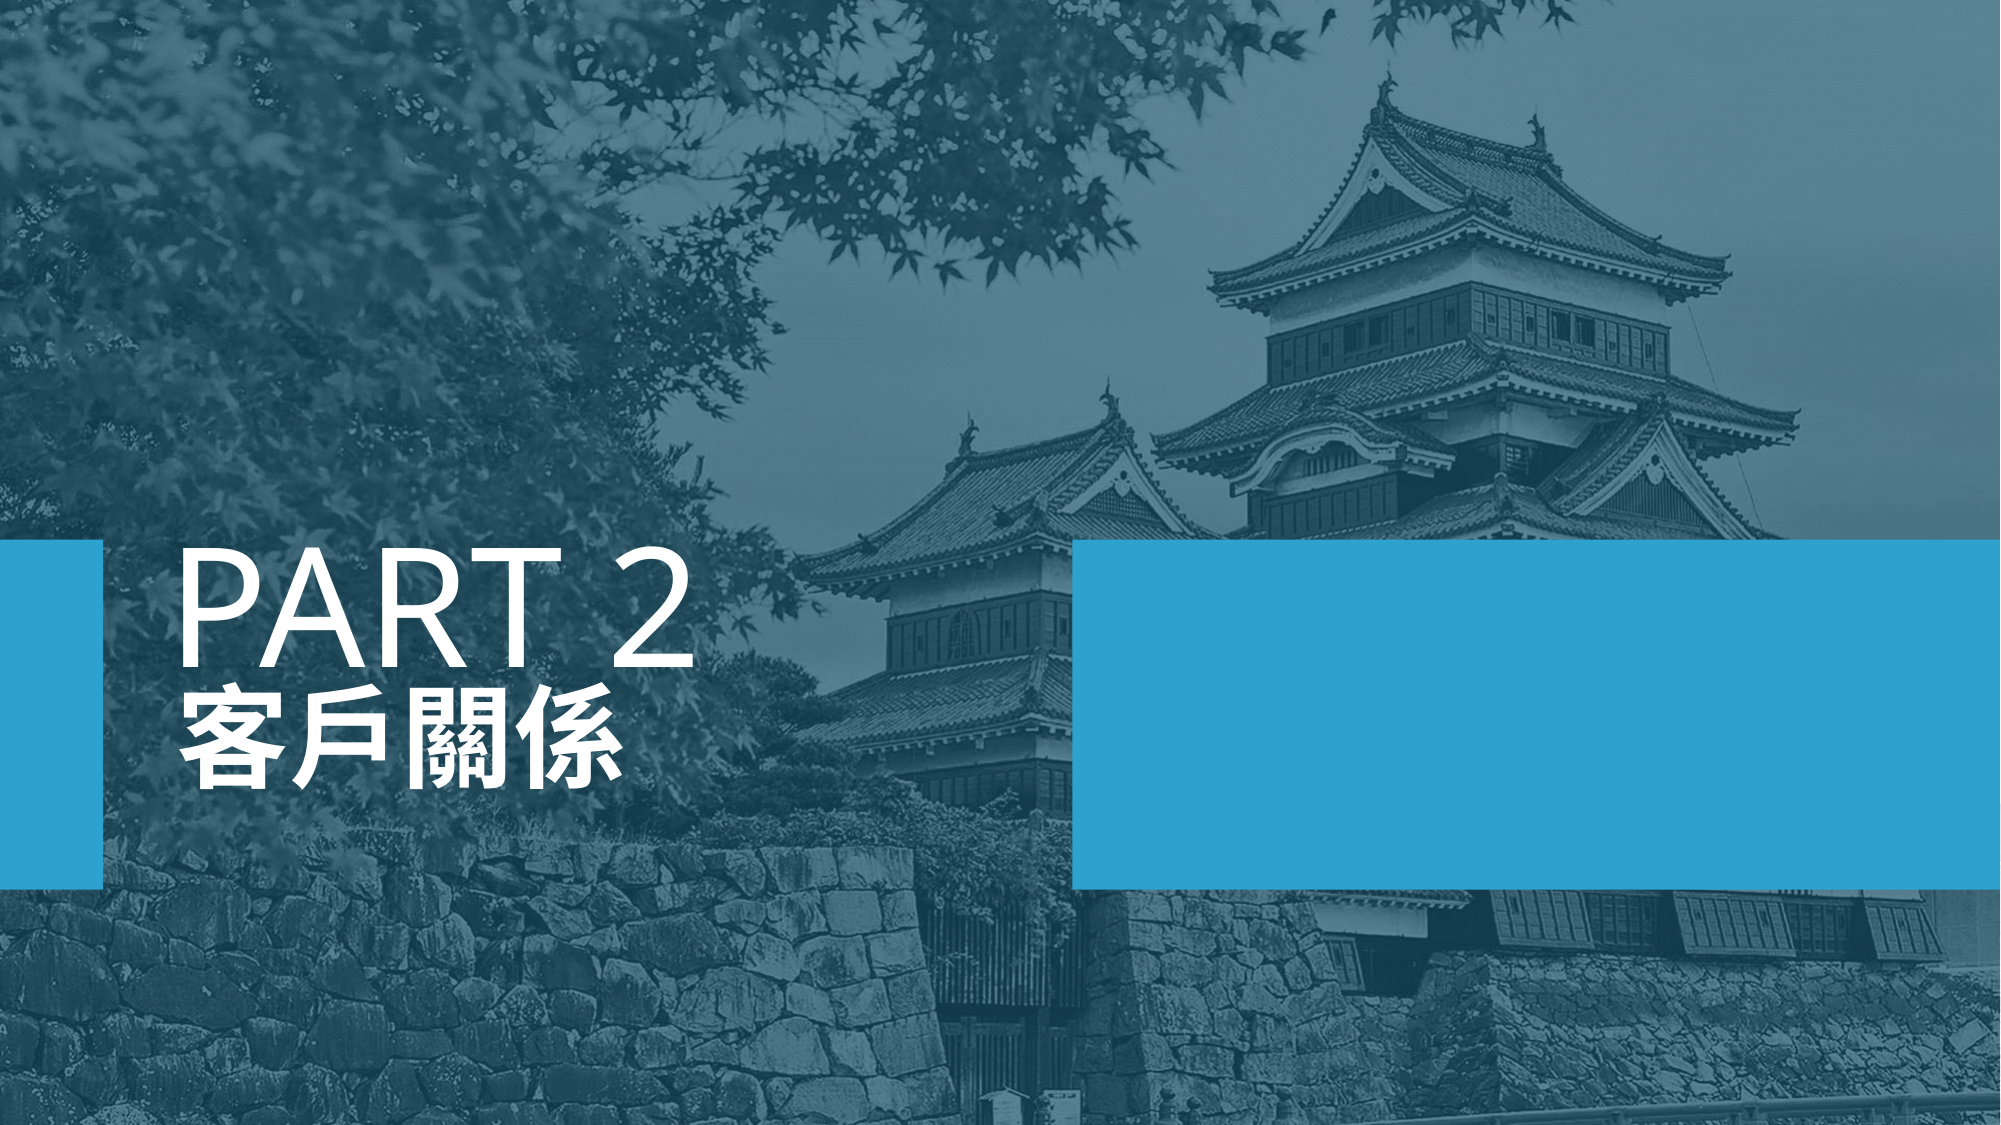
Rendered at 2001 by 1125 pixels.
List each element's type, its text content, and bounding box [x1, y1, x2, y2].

list PART 2 [152, 516, 721, 917]
list 客戶關係 [161, 675, 647, 957]
